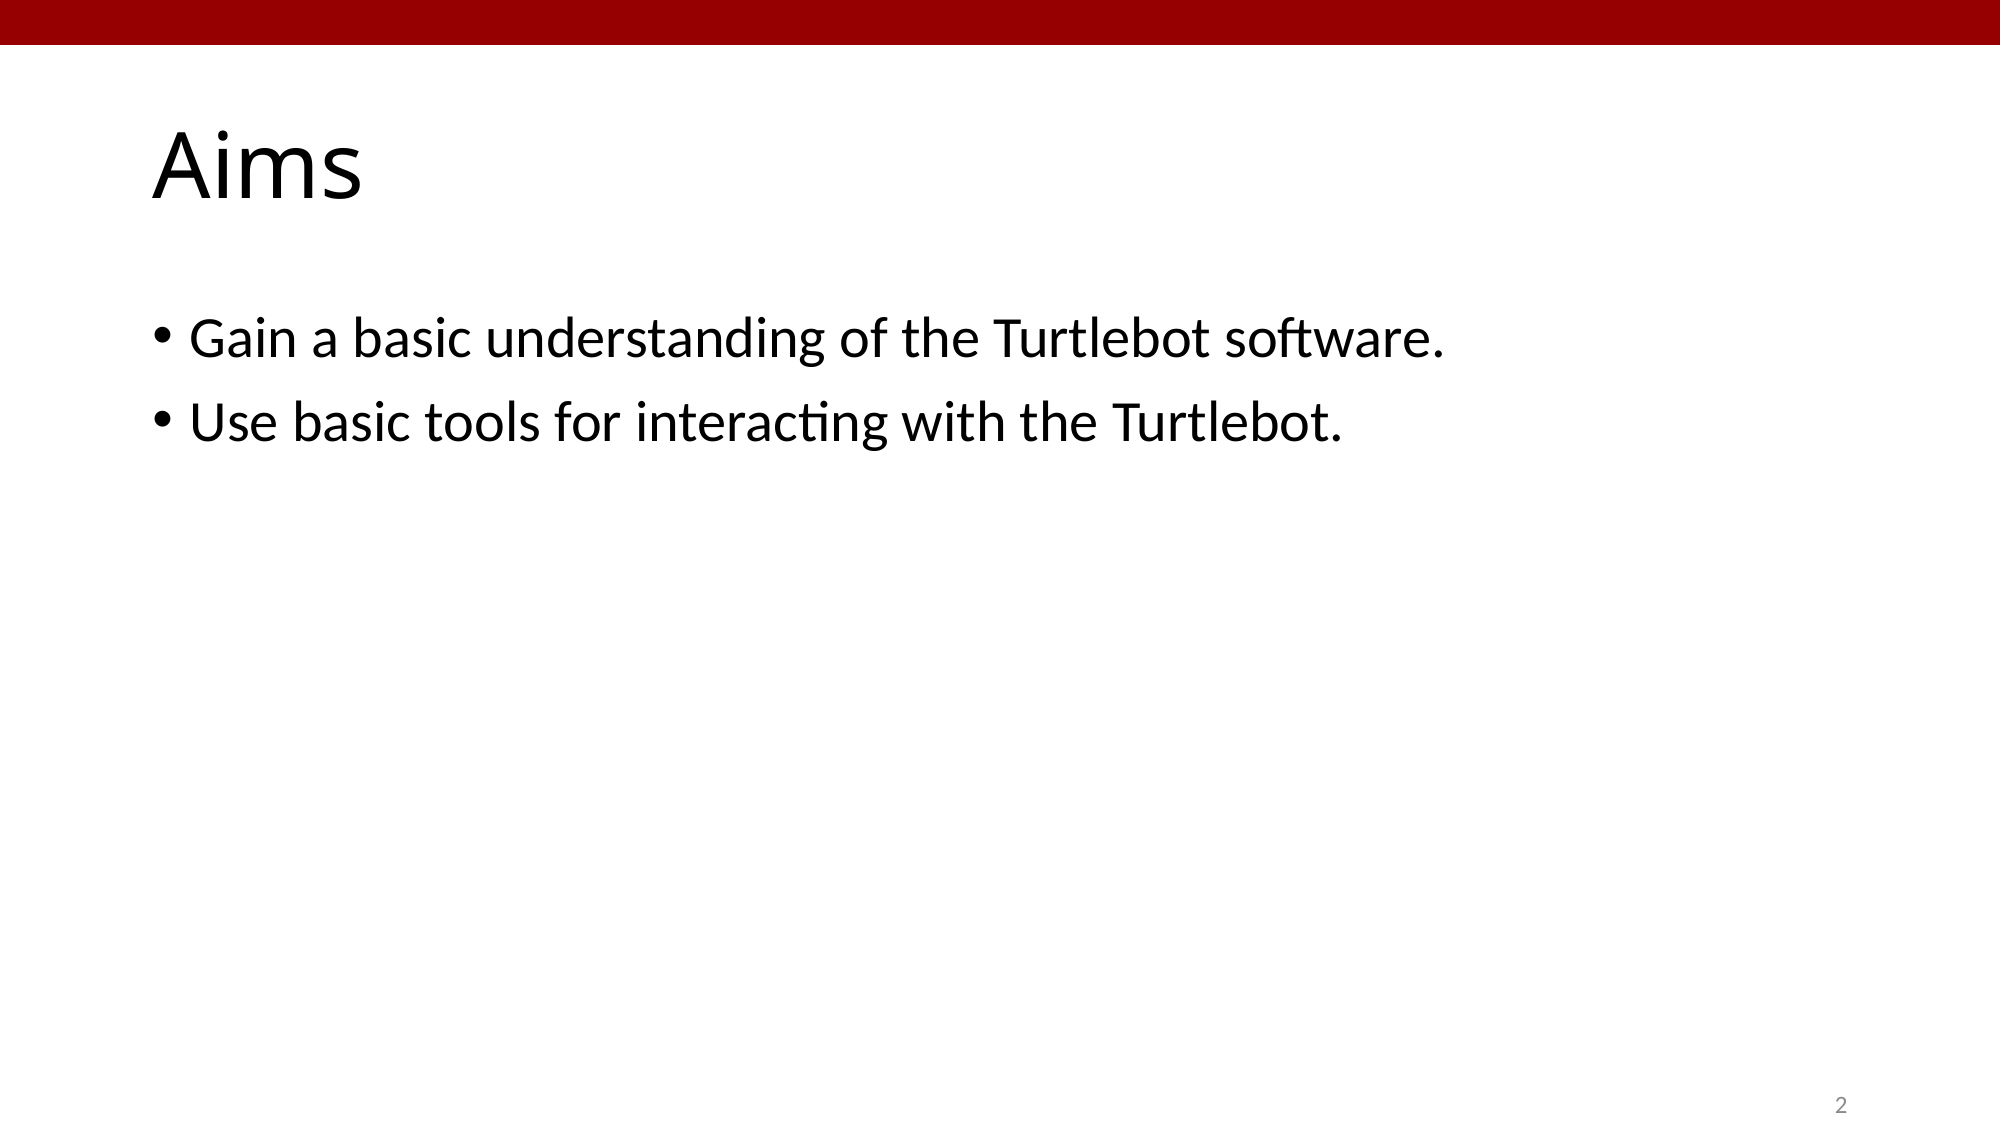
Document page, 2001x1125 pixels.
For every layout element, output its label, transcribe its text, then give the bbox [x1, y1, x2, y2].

slide_number 2 [1412, 1073, 1863, 1125]
title Aims [137, 59, 1863, 278]
list Gain a basic understanding of the Turtlebot software. Use basic tools for interacting with the Turtlebot. [137, 299, 1863, 1014]
